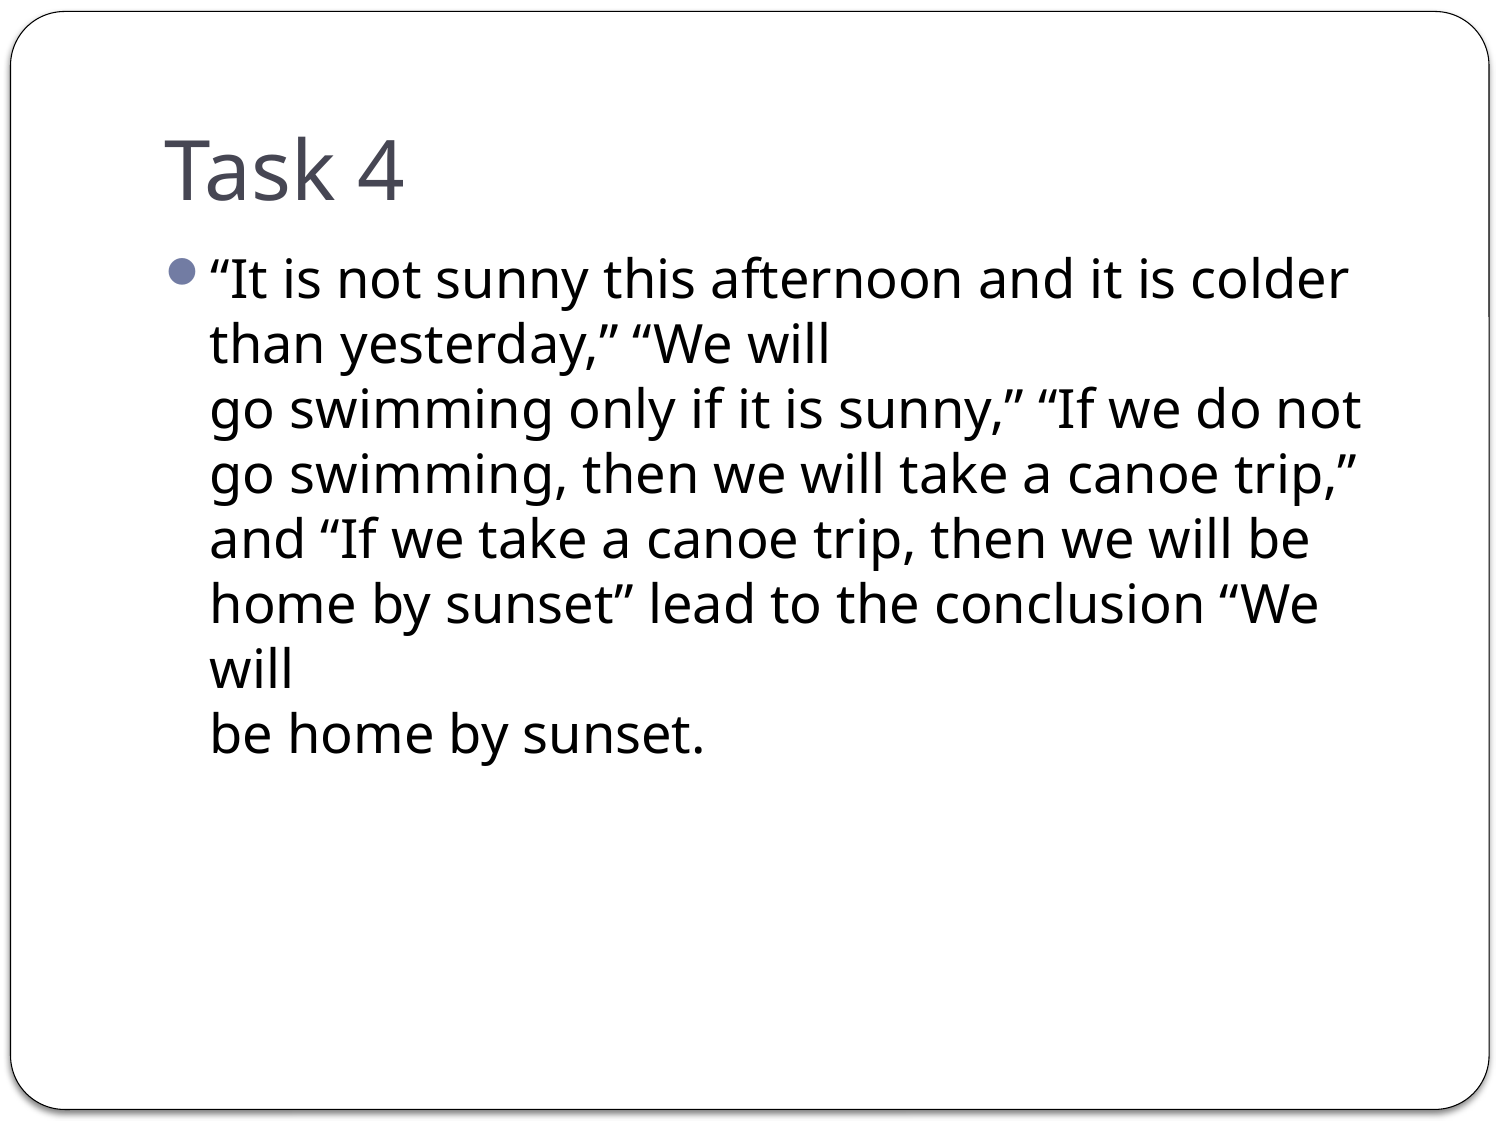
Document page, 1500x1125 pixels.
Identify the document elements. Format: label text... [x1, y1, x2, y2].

title Task 4 [150, 45, 1425, 233]
list “It is not sunny this afternoon and it is colder than yesterday,” “We will go swimming only if it is sunny,” “If we do not go swimming, then we will take a canoe trip,” and “If we take a canoe trip, then we will be home by sunset” lead to the conclusion “We will be home by sunset. [150, 237, 1425, 988]
